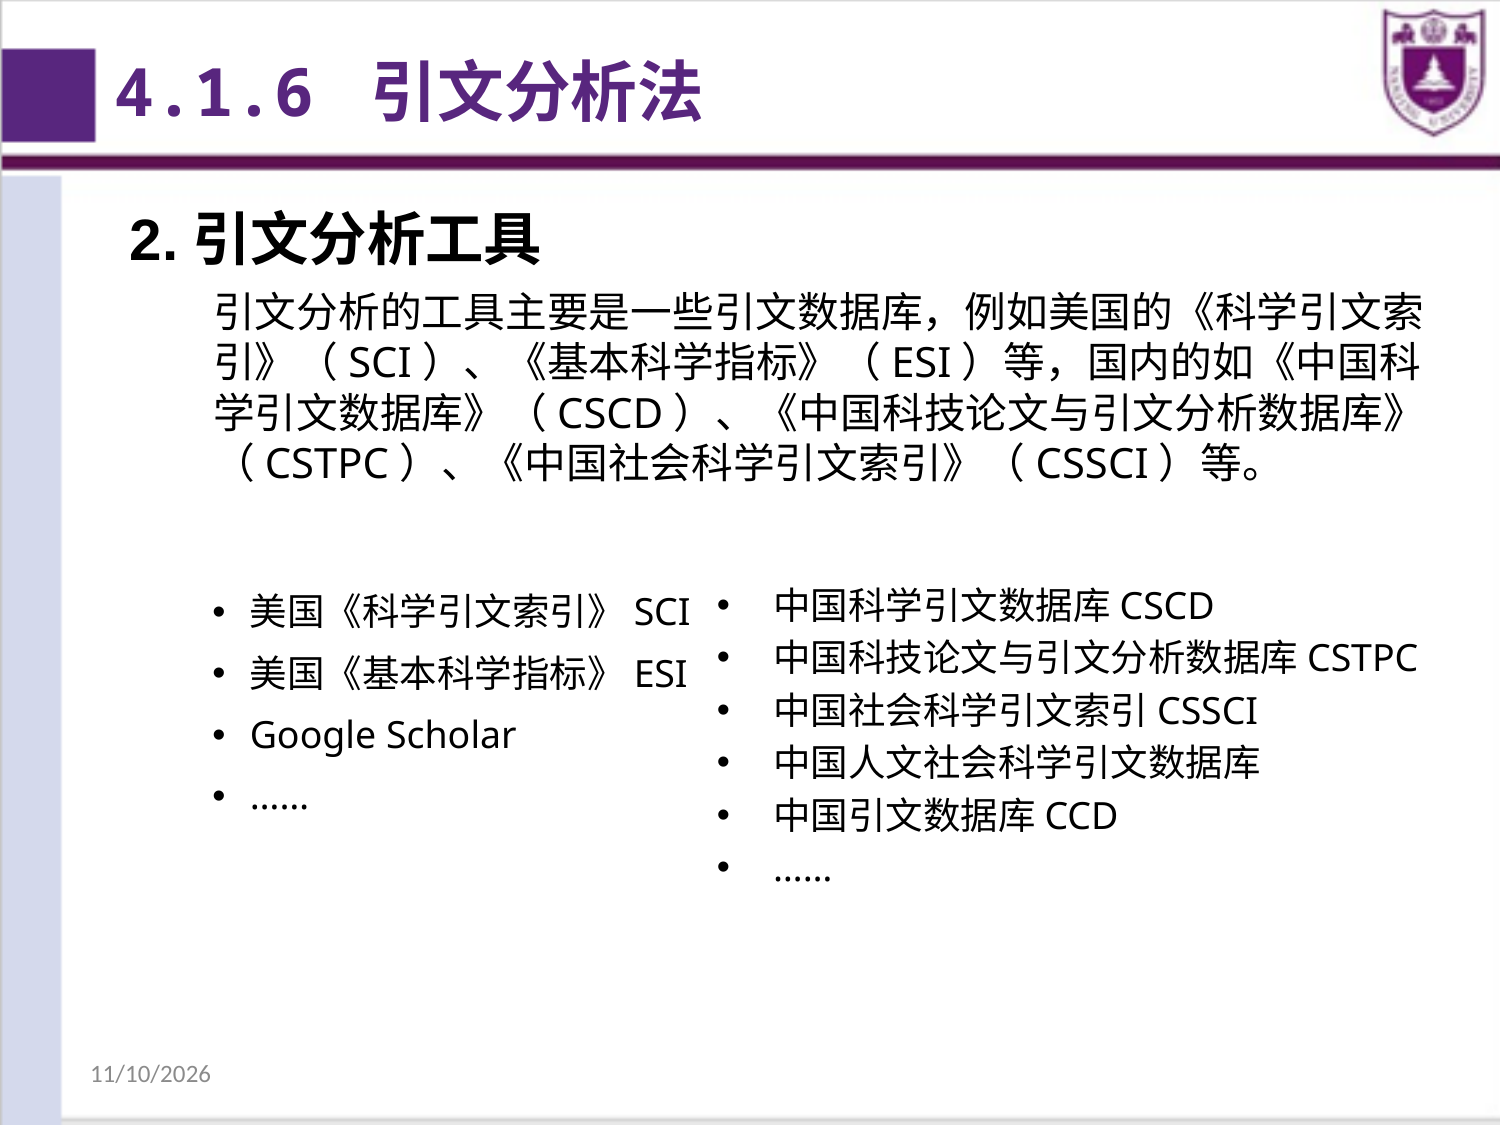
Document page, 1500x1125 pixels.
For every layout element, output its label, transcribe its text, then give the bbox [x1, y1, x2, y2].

text_box 美国《科学引文索引》SCI 美国《基本科学指标》ESI Google Scholar …… [197, 586, 1124, 950]
text_box 4.1.6 引文分析法 [100, 42, 1451, 137]
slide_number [75, 1042, 425, 1103]
text_box 中国科学引文数据库CSCD 中国科技论文与引文分析数据库CSTPC 中国社会科学引文索引CSSCI 中国人文社会科学引文数据库 中国引文数据库CCD …… [702, 574, 1500, 938]
text_box 2.引文分析工具 [115, 194, 694, 280]
picture [0, 0, 1500, 1125]
text_box 引文分析的工具主要是一些引文数据库，例如美国的《科学引文索引》（SCI）、《基本科学指标》（ESI）等，国内的如《中国科学引文数据库》（CSCD）、《中国科技论文与引文分析数据库》（CSTPC）、《中国社会科学引文索引》（CSSCI）等。 [198, 278, 1451, 494]
